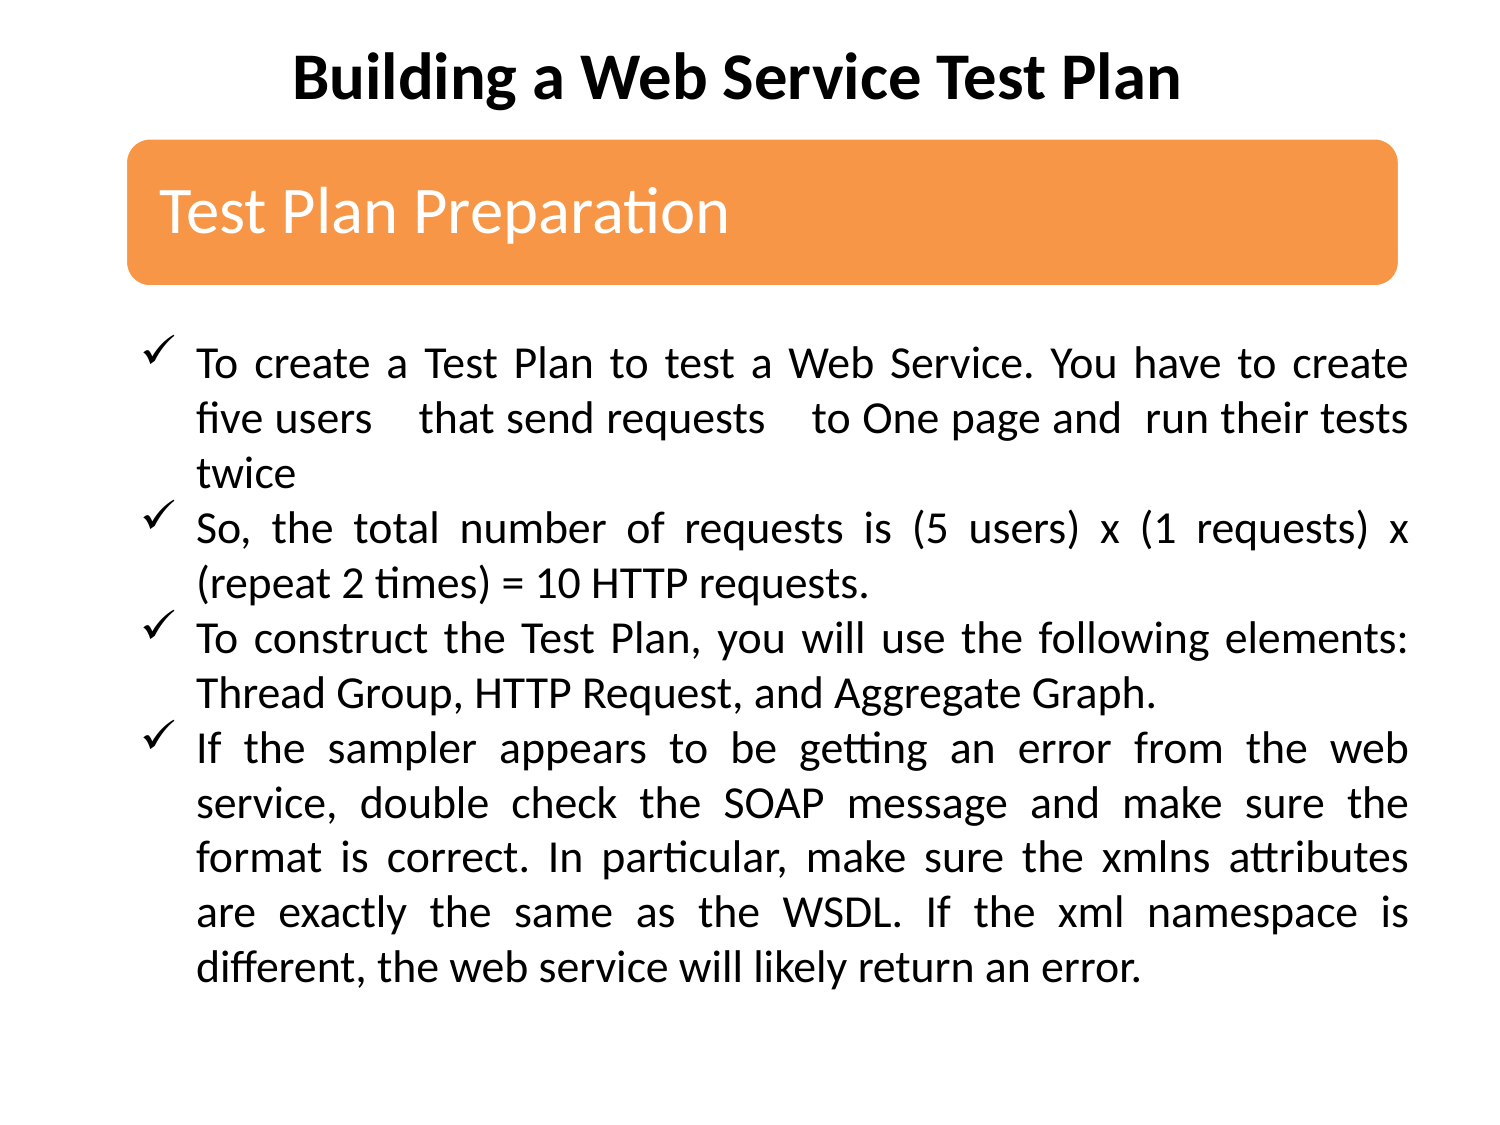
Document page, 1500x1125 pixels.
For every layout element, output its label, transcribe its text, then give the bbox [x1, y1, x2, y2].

text_box To create a Test Plan to test a Web Service. You have to create five users that send requests to One page and run their tests twice So, the total number of requests is (5 users) x (1 requests) x (repeat 2 times) = 10 HTTP requests. To construct the Test Plan, you will use the following elements: Thread Group, HTTP Request, and Aggregate Graph. If the sampler appears to be getting an error from the web service, double check the SOAP message and make sure the format is correct. In particular, make sure the xmlns attributes are exactly the same as the WSDL. If the xml namespace is different, the web service will likely return an error. [125, 224, 1425, 1000]
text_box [124, 137, 1401, 288]
subtitle Building a Web Service Test Plan [137, 24, 1338, 135]
